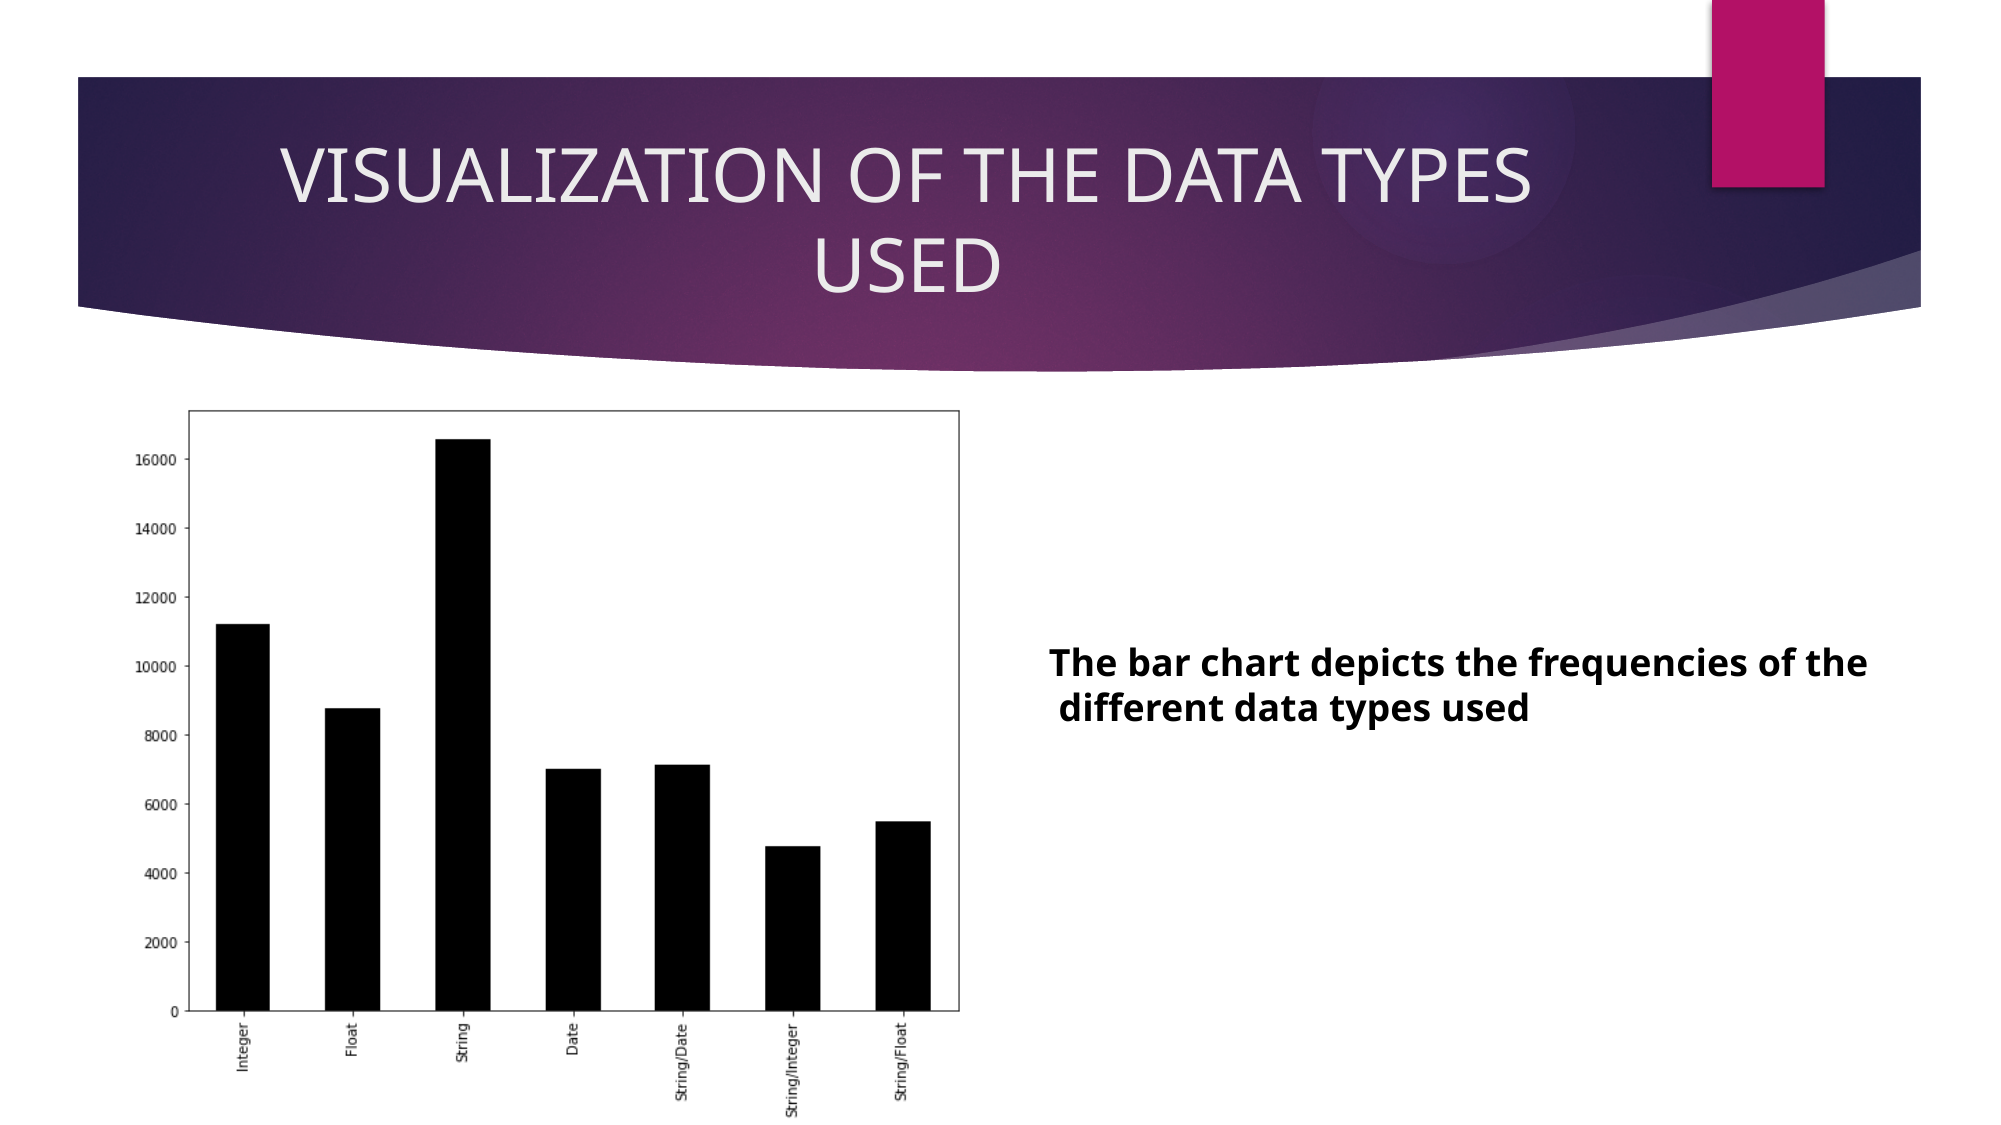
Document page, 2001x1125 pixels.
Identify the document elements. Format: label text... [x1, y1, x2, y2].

text_box The bar chart depicts the frequencies of the different data types used [1034, 631, 1885, 736]
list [102, 379, 1011, 1125]
title VISUALIZATION OF THE DATA TYPES USED [189, 159, 1627, 276]
